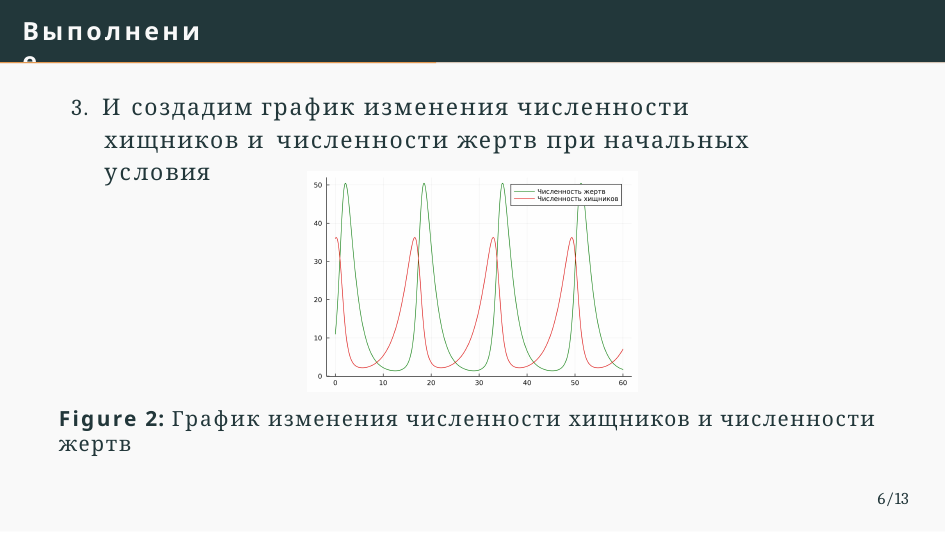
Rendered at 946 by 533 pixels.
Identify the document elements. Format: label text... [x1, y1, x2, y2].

text_box Выполнение [20, 13, 210, 60]
slide_number 6/13 [871, 486, 934, 533]
picture [306, 171, 638, 393]
text_box 3. И создадим график изменения численности хищников и численности жертв при начальных условия [69, 85, 793, 185]
text_box Figure 2: График изменения численности хищников и численности жертв [56, 403, 888, 456]
text_box Выполнение [20, 72, 210, 76]
